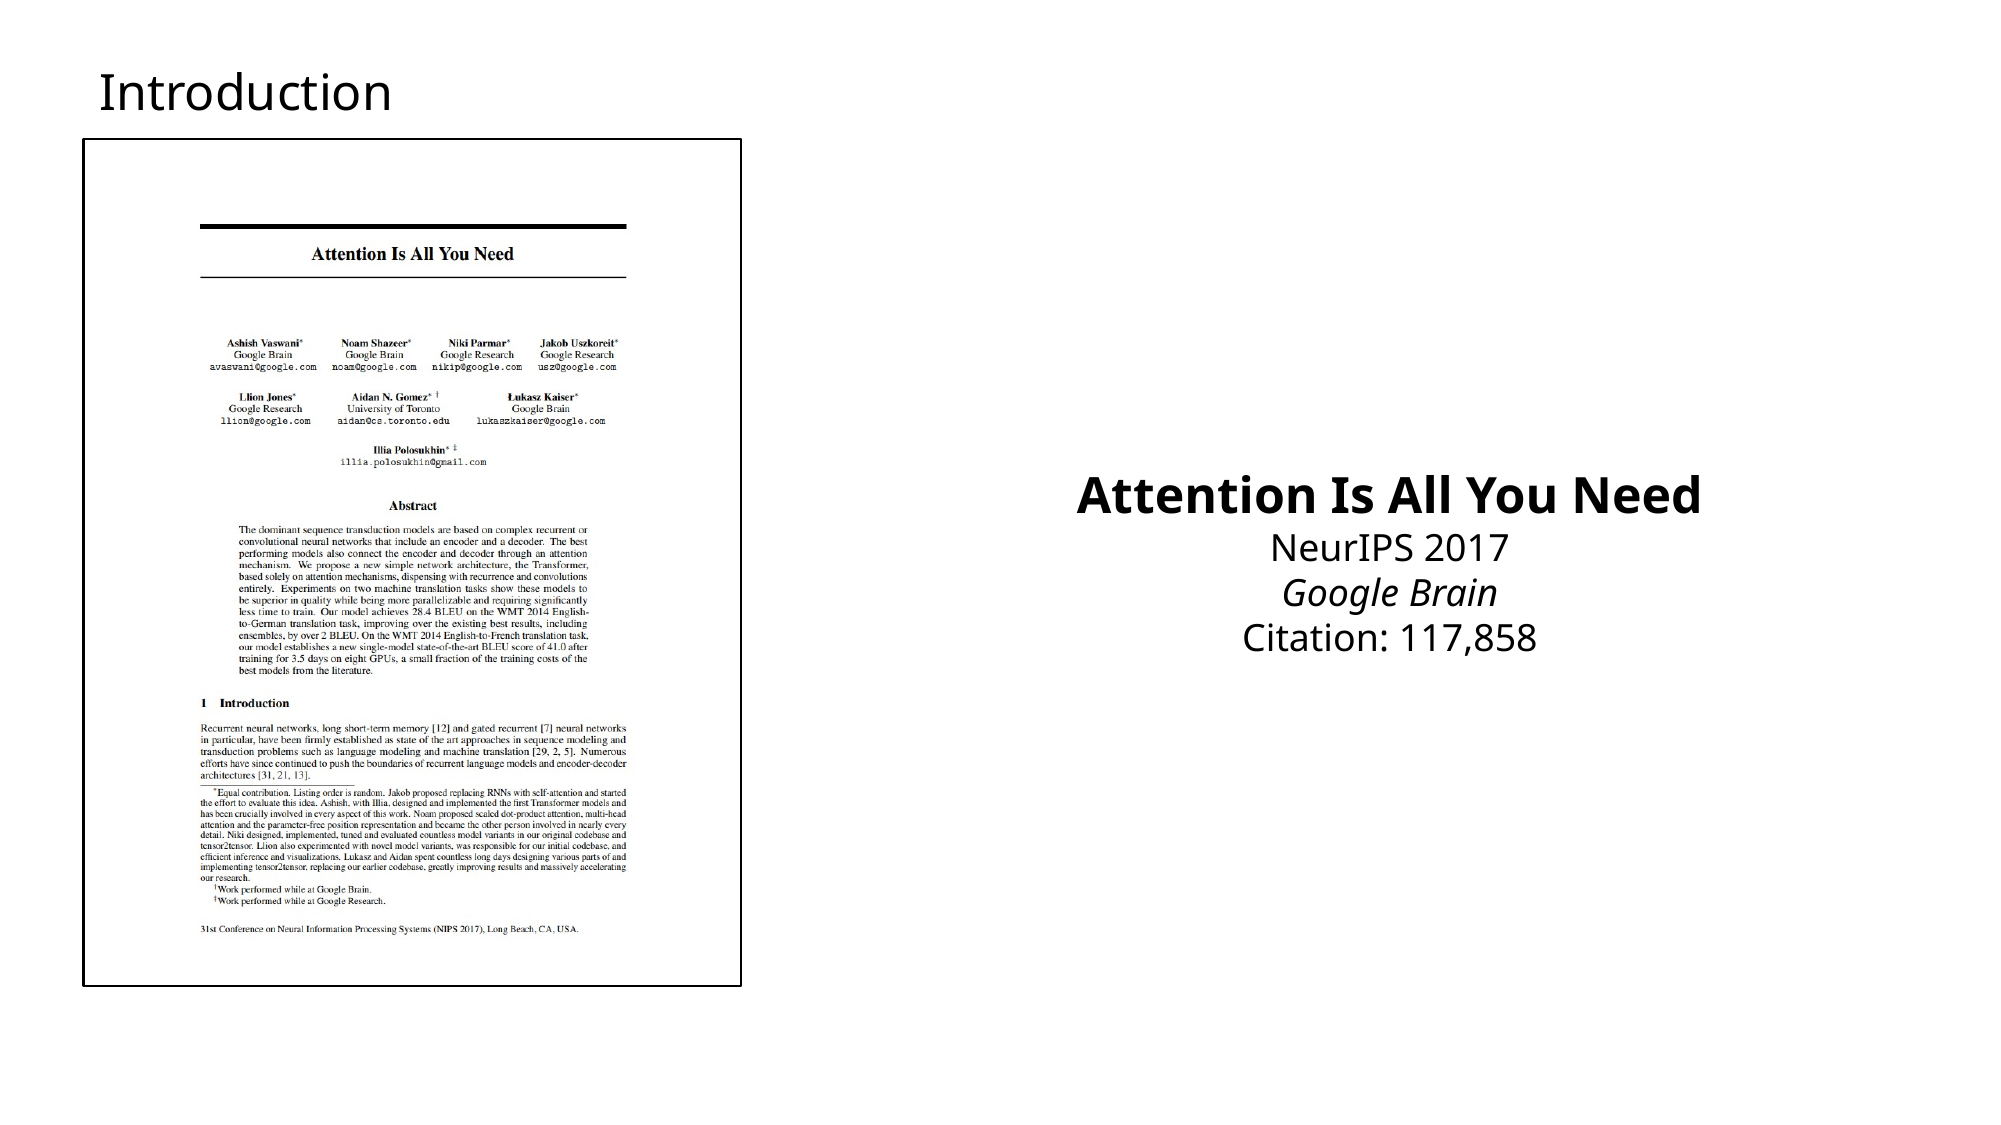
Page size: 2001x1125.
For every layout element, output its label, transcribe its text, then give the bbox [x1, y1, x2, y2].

picture [84, 140, 741, 985]
text_box Introduction [84, 53, 672, 128]
text_box Attention Is All You Need NeurIPS 2017 Google Brain Citation: 117,858 [1036, 456, 1744, 667]
